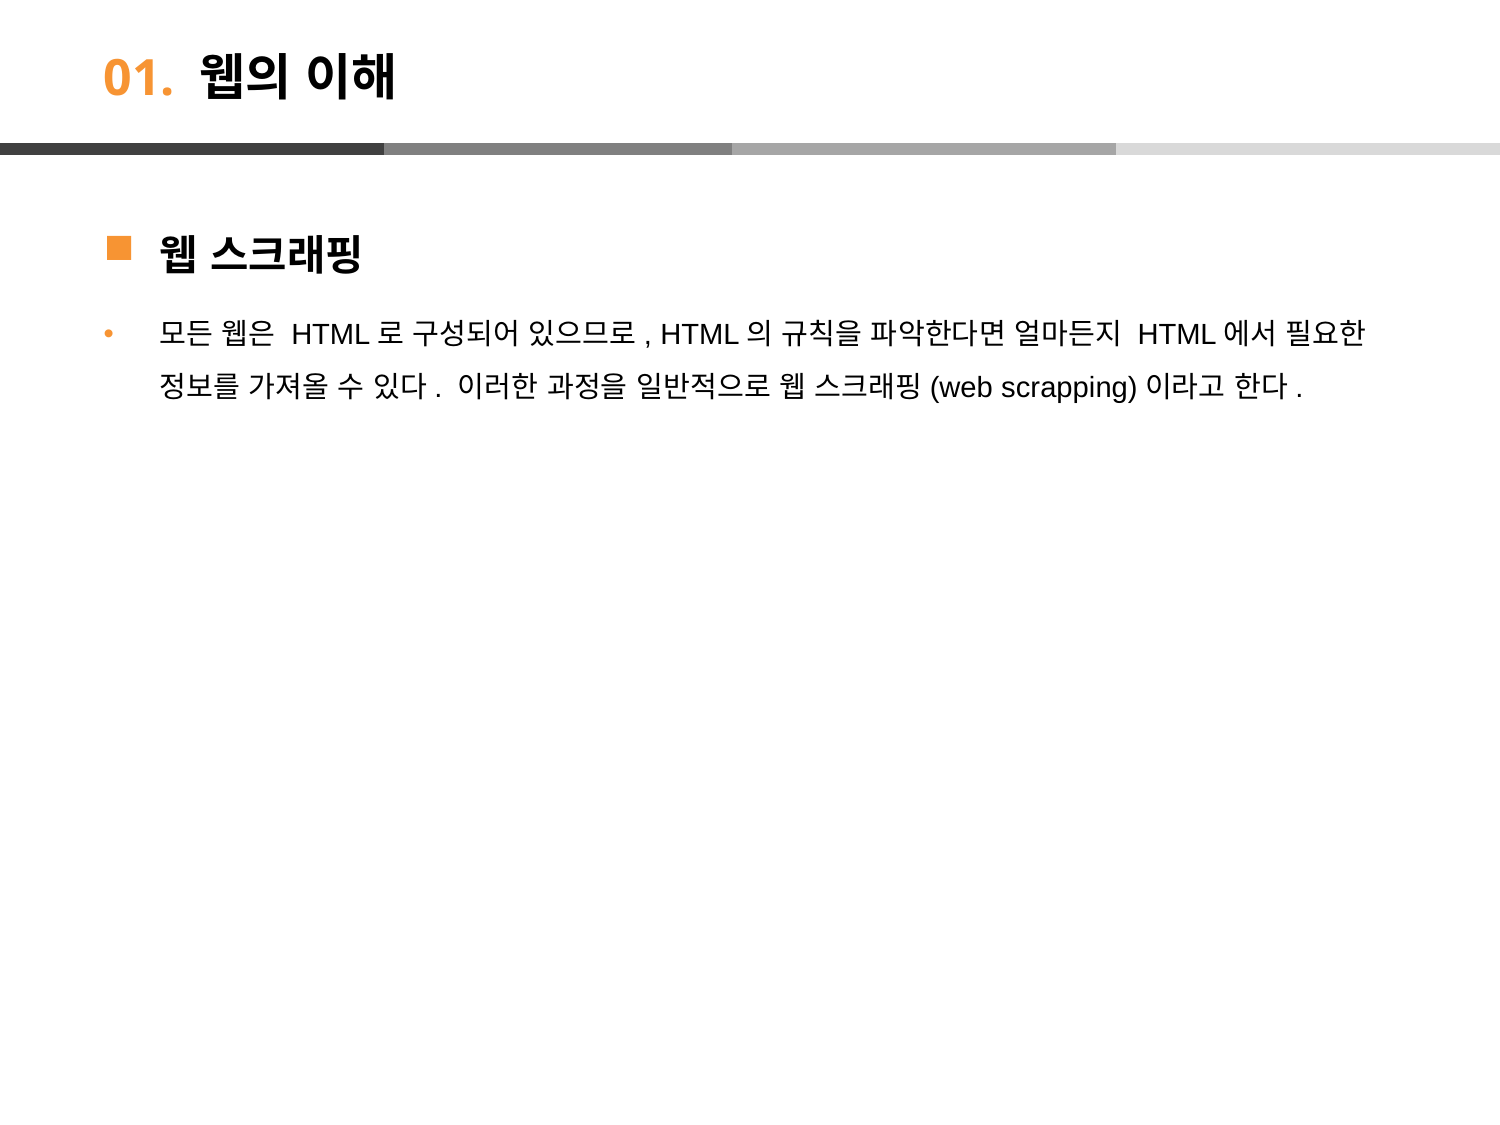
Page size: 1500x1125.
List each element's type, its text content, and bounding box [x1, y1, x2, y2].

text_box 모든 웹은 HTML로 구성되어 있으므로, HTML의 규칙을 파악한다면 얼마든지 HTML에서 필요한 정보를 가져올 수 있다. 이러한 과정을 일반적으로 웹 스크래핑(web scrapping)이라고 한다. [88, 290, 1412, 480]
list 웹 스크래핑 [88, 196, 1436, 386]
title 01. 웹의 이해 [88, 30, 1211, 121]
